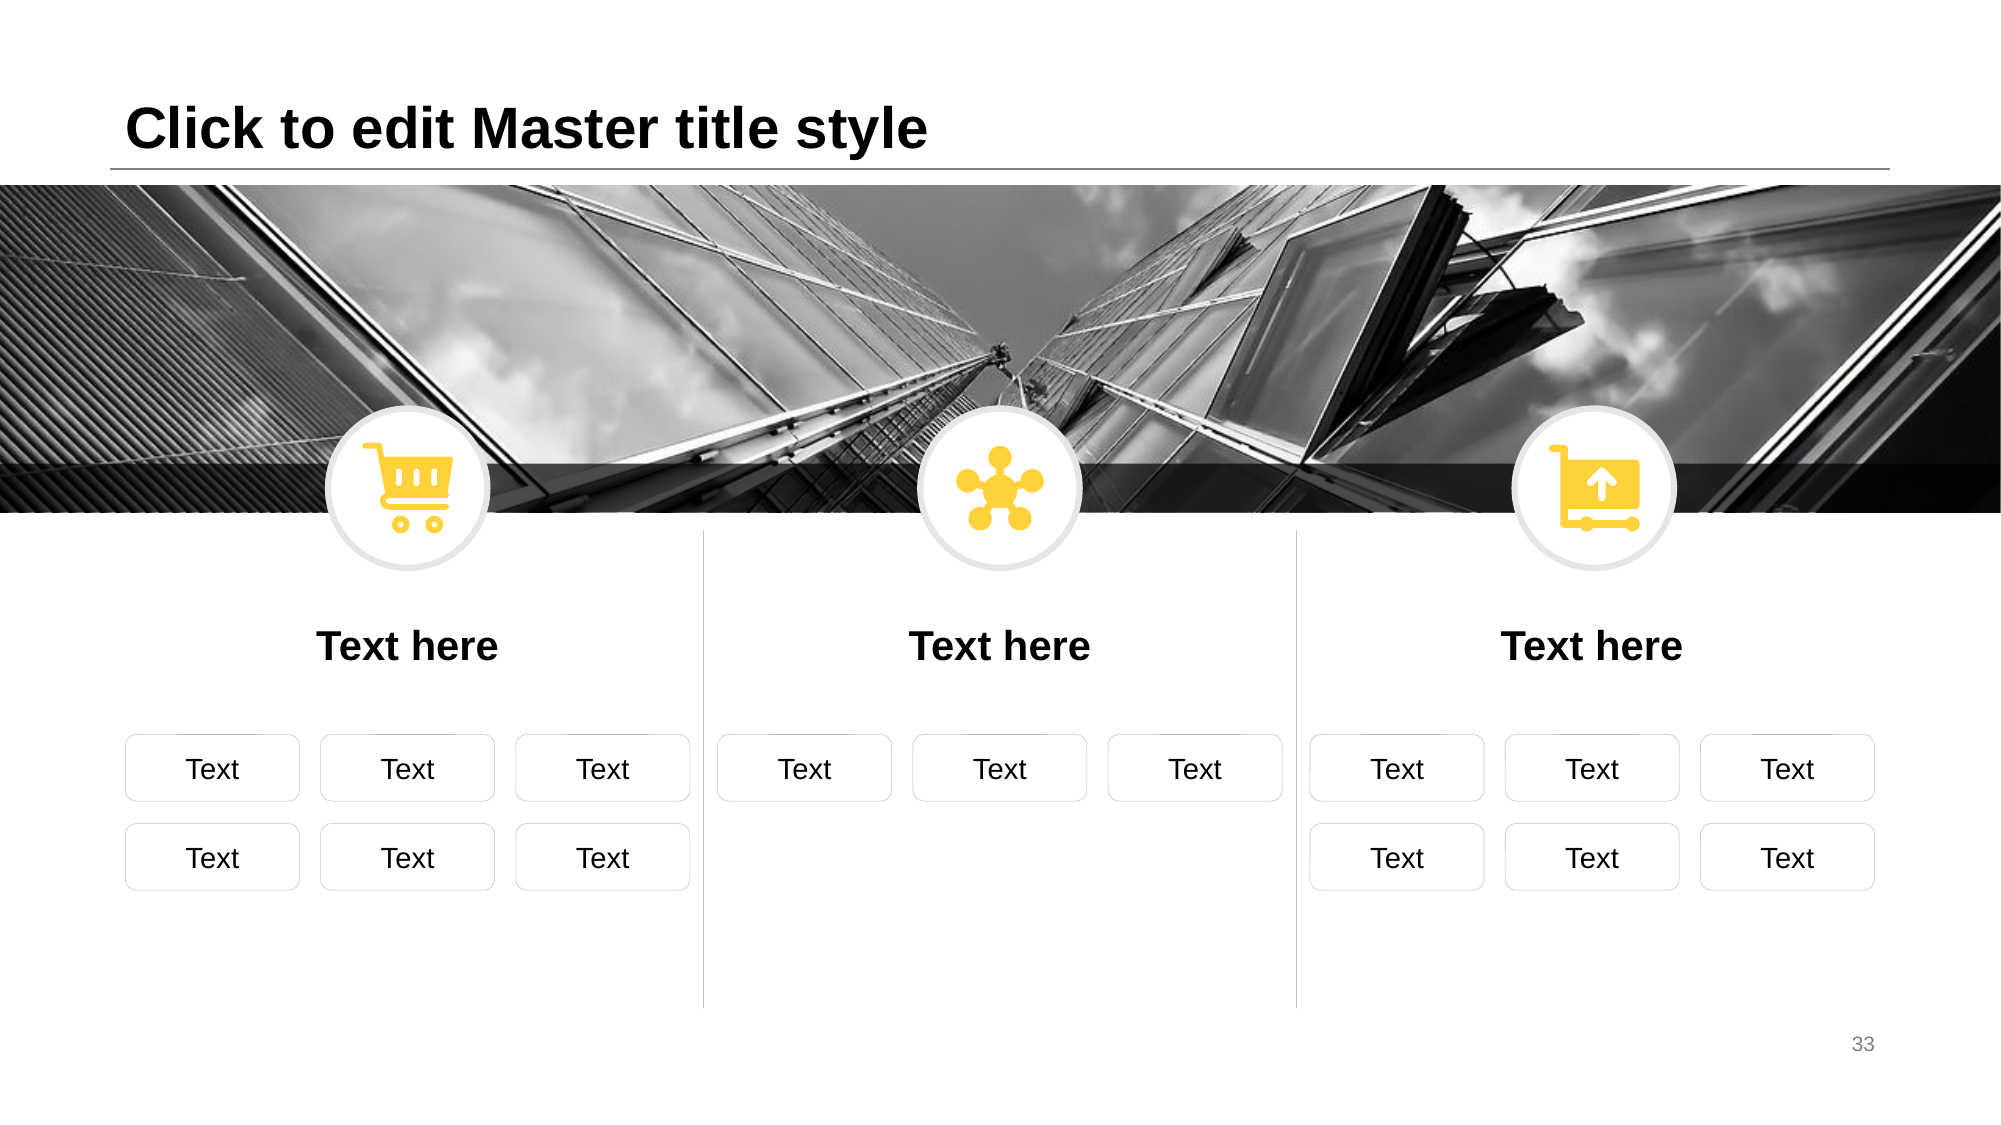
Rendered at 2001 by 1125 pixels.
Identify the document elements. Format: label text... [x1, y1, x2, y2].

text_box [0, 185, 2000, 1008]
slide_number 33 [1412, 1026, 1890, 1060]
title Click to edit Master title style [109, 0, 1890, 169]
